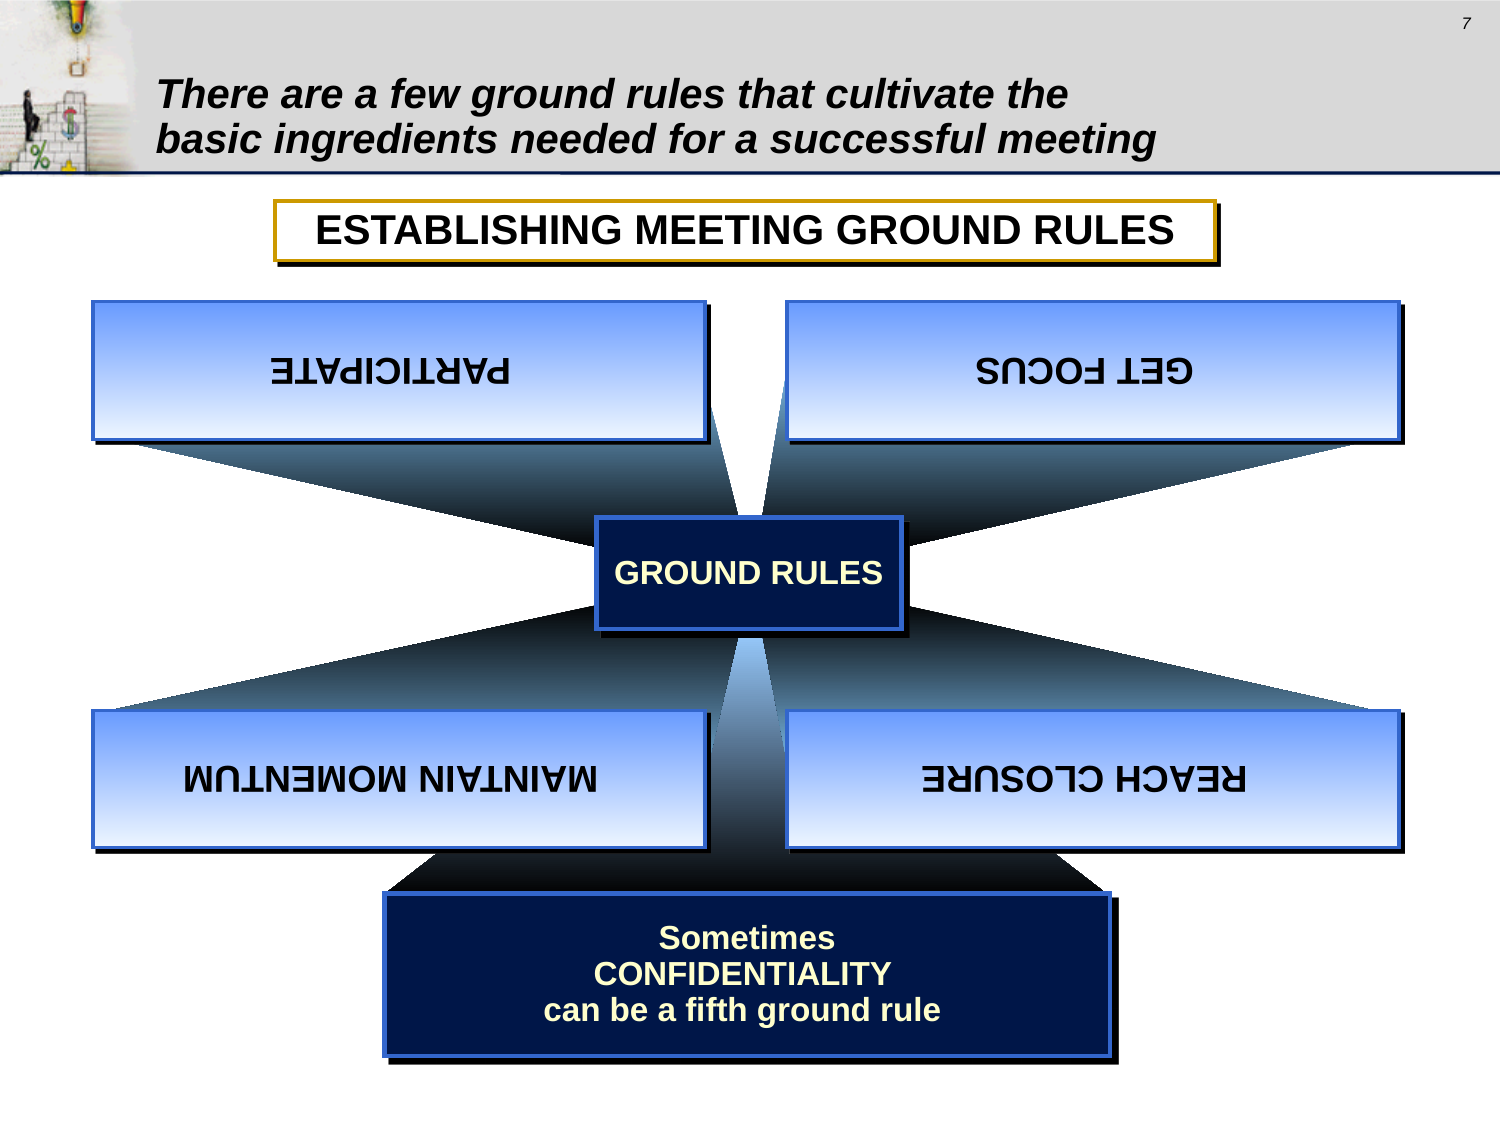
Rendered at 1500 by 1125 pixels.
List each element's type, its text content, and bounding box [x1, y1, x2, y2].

text_box GET FOCUS [787, 301, 1399, 440]
text_box MAINTAIN MOMENTUM [93, 710, 705, 848]
title There are a few ground rules that cultivate the basic ingredients needed for a successful meeting [140, 70, 1436, 171]
text_box [762, 369, 1354, 547]
text_box [111, 605, 739, 757]
text_box GROUND RULES [596, 517, 902, 630]
text_box ESTABLISHING MEETING GROUND RULES [275, 200, 1216, 261]
text_box REACH CLOSURE [787, 710, 1399, 848]
text_box PARTICIPATE [93, 301, 705, 440]
text_box [386, 636, 1106, 893]
text_box Sometimes CONFIDENTIALITY can be a fifth ground rule [384, 893, 1111, 1057]
text_box [134, 403, 739, 547]
text_box [762, 606, 1373, 763]
